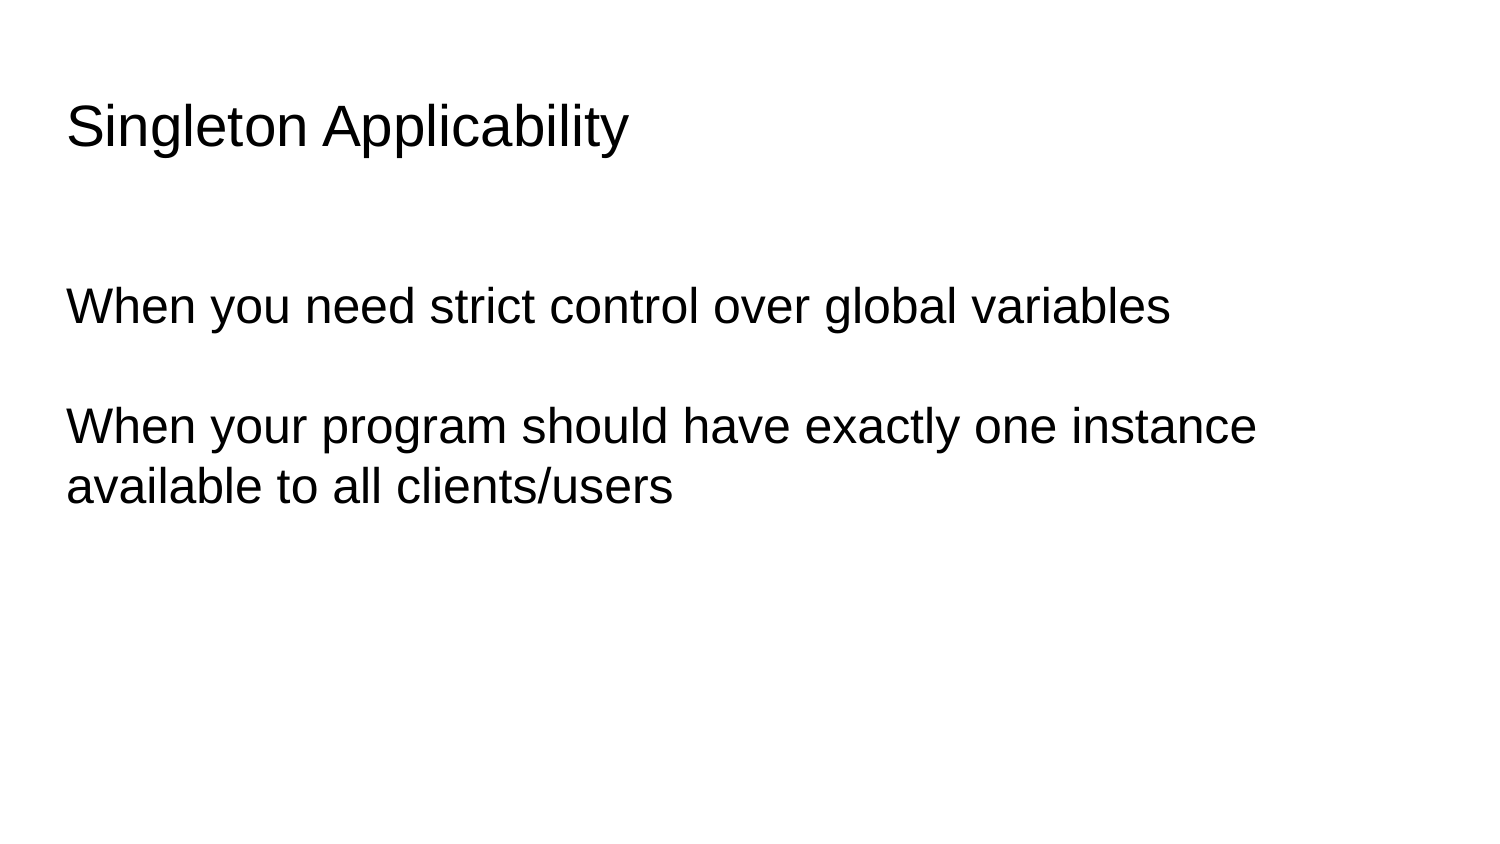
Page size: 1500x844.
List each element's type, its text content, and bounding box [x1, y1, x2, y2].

title Singleton Applicability [51, 72, 1449, 167]
text_box When you need strict control over global variables When your program should have exactly one instance available to all clients/users [51, 266, 1344, 522]
